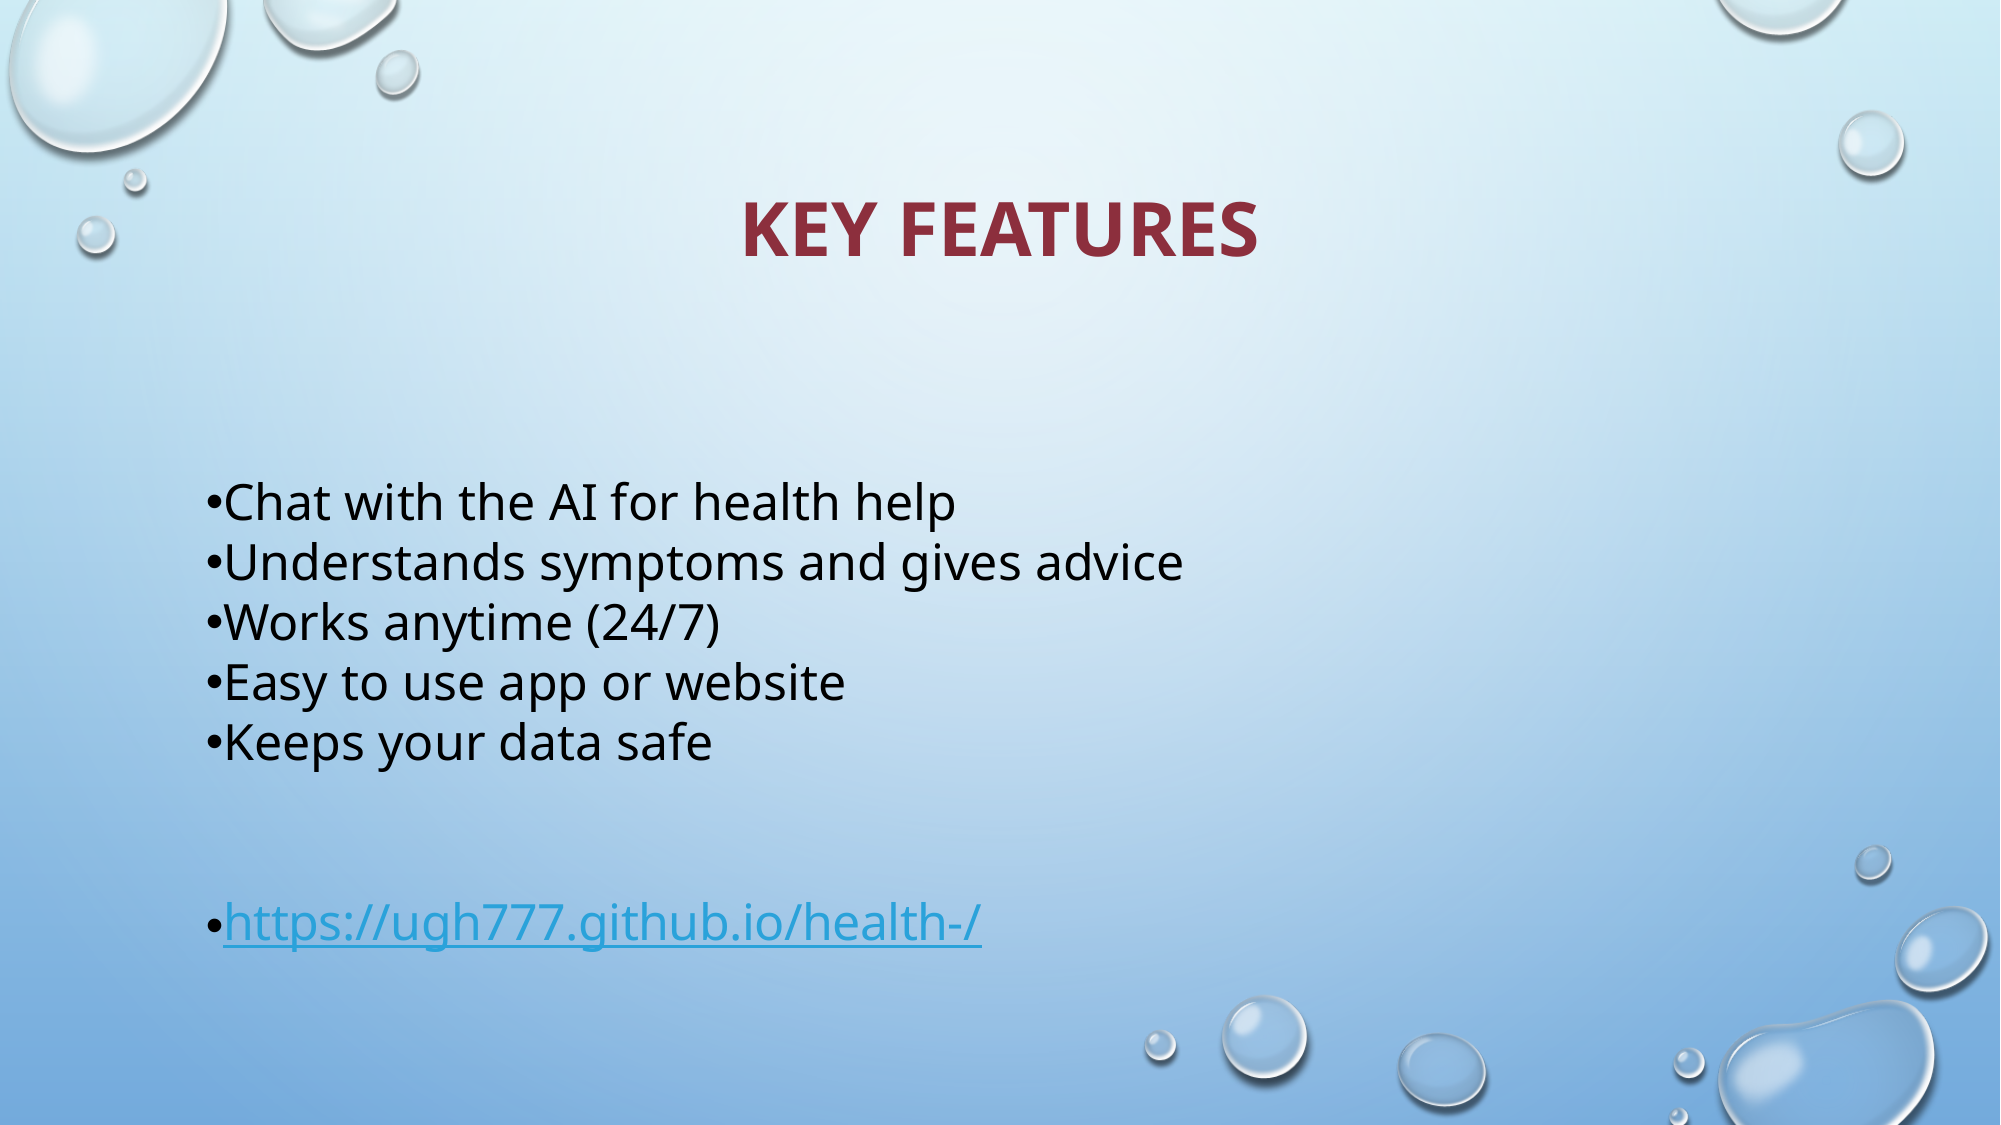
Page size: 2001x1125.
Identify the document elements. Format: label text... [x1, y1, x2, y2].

title Key Features [149, 101, 1851, 364]
text_box Chat with the AI for health help Understands symptoms and gives advice Works anytime (24/7) Easy to use app or website Keeps your data safe https://ugh777.github.io/health-/ [191, 418, 1247, 1087]
picture [0, 0, 2000, 1125]
